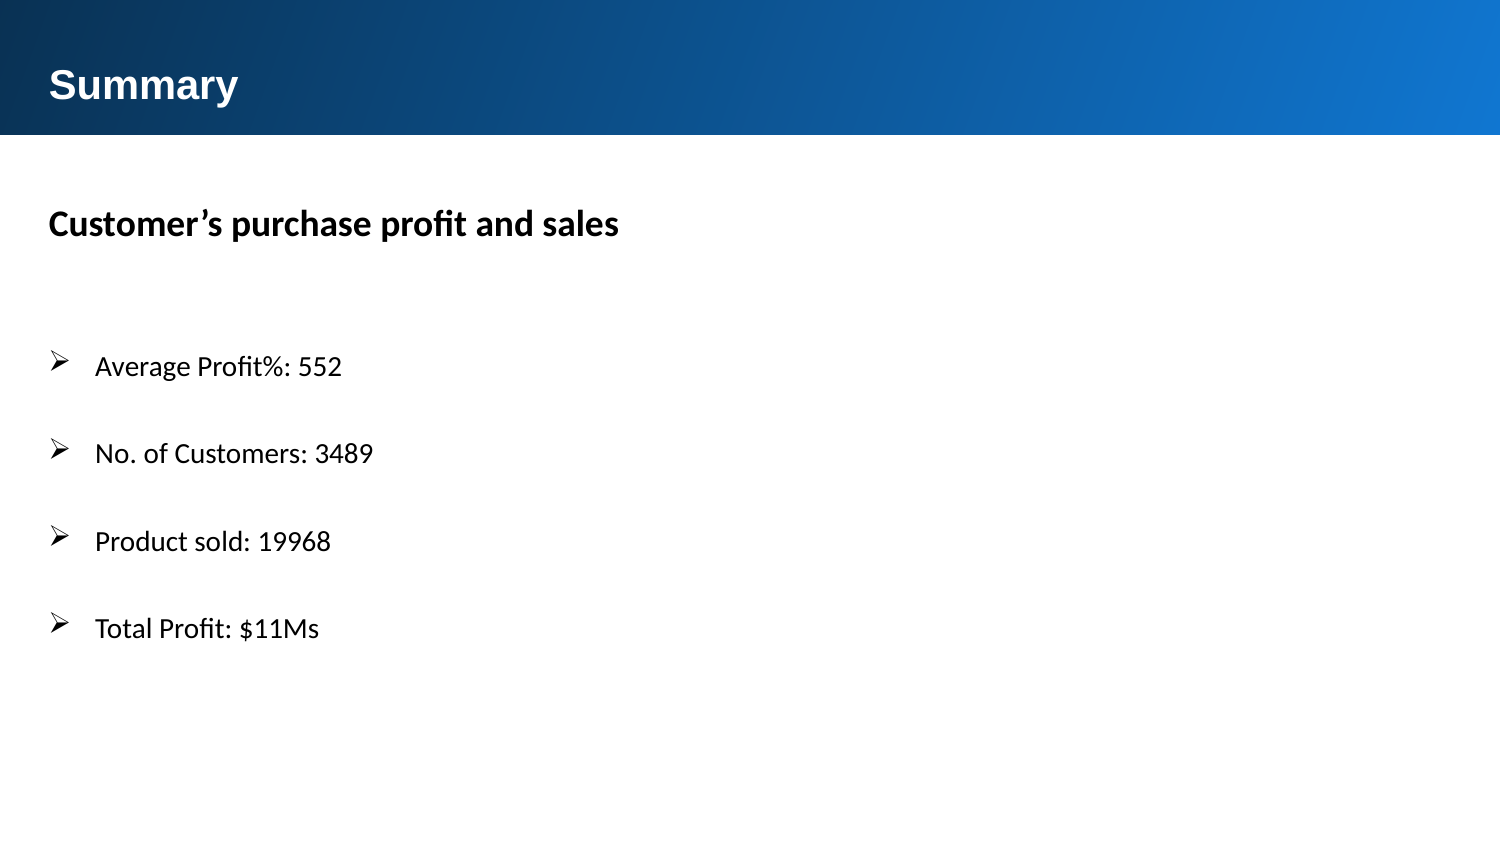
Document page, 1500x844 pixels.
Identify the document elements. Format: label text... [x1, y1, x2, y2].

text_box Summary [33, 43, 1439, 124]
text_box [0, 0, 1500, 135]
text_box Customer’s purchase profit and sales [33, 177, 1439, 260]
text_box Average Profit%: 552 No. of Customers: 3489 Product sold: 19968 Total Profit: $11Ms [33, 287, 788, 652]
